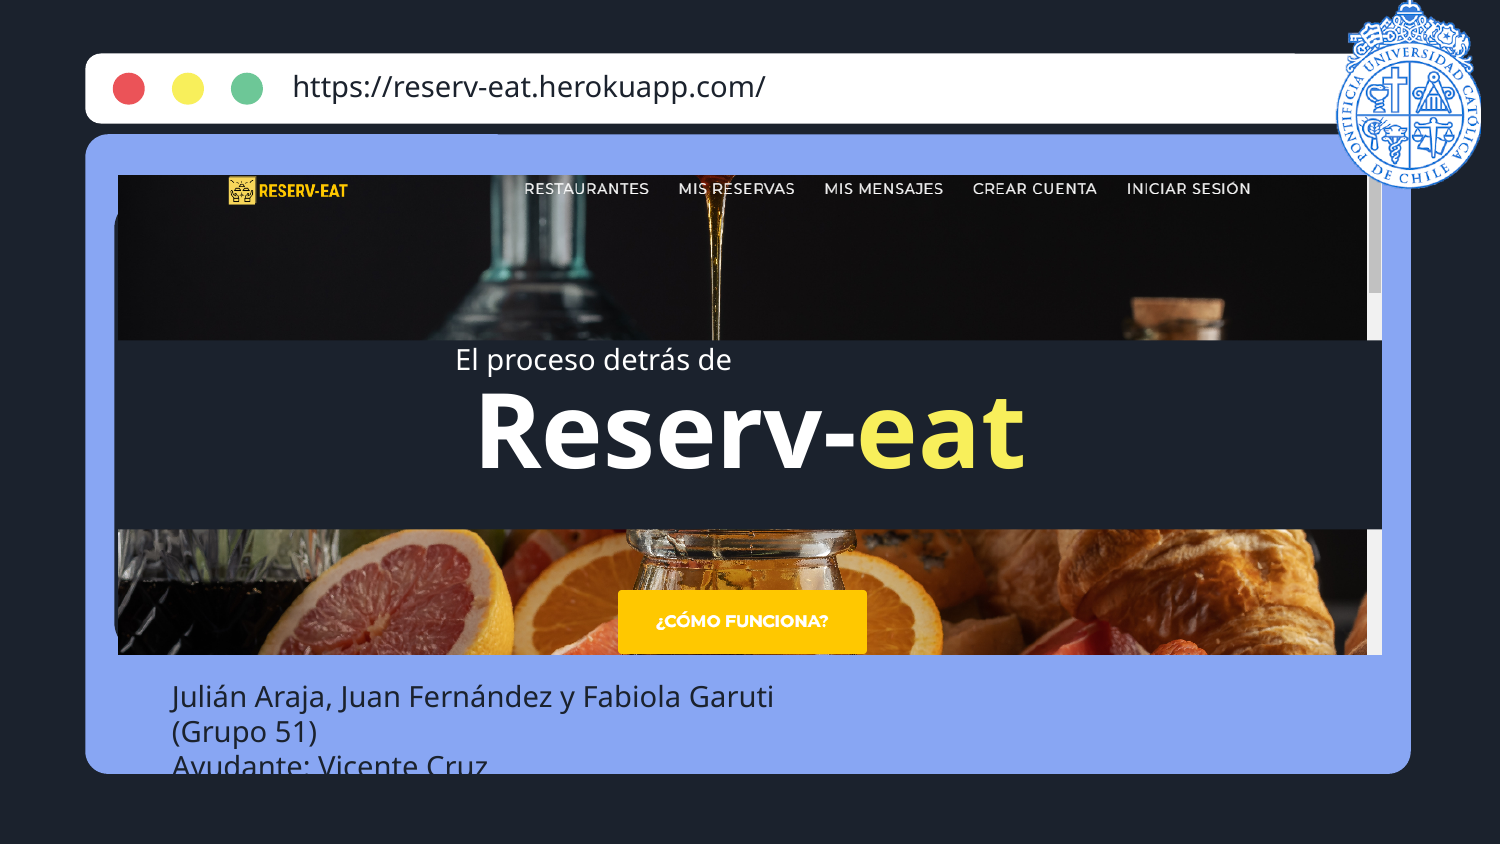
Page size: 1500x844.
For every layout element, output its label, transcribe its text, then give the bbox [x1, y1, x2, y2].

subtitle https://reserv-eat.herokuapp.com/ [277, 53, 897, 124]
subtitle Julián Araja, Juan Fernández y Fabiola Garuti (Grupo 51) Ayudante: Vicente Cruz [156, 664, 872, 768]
picture [117, 0, 1494, 656]
